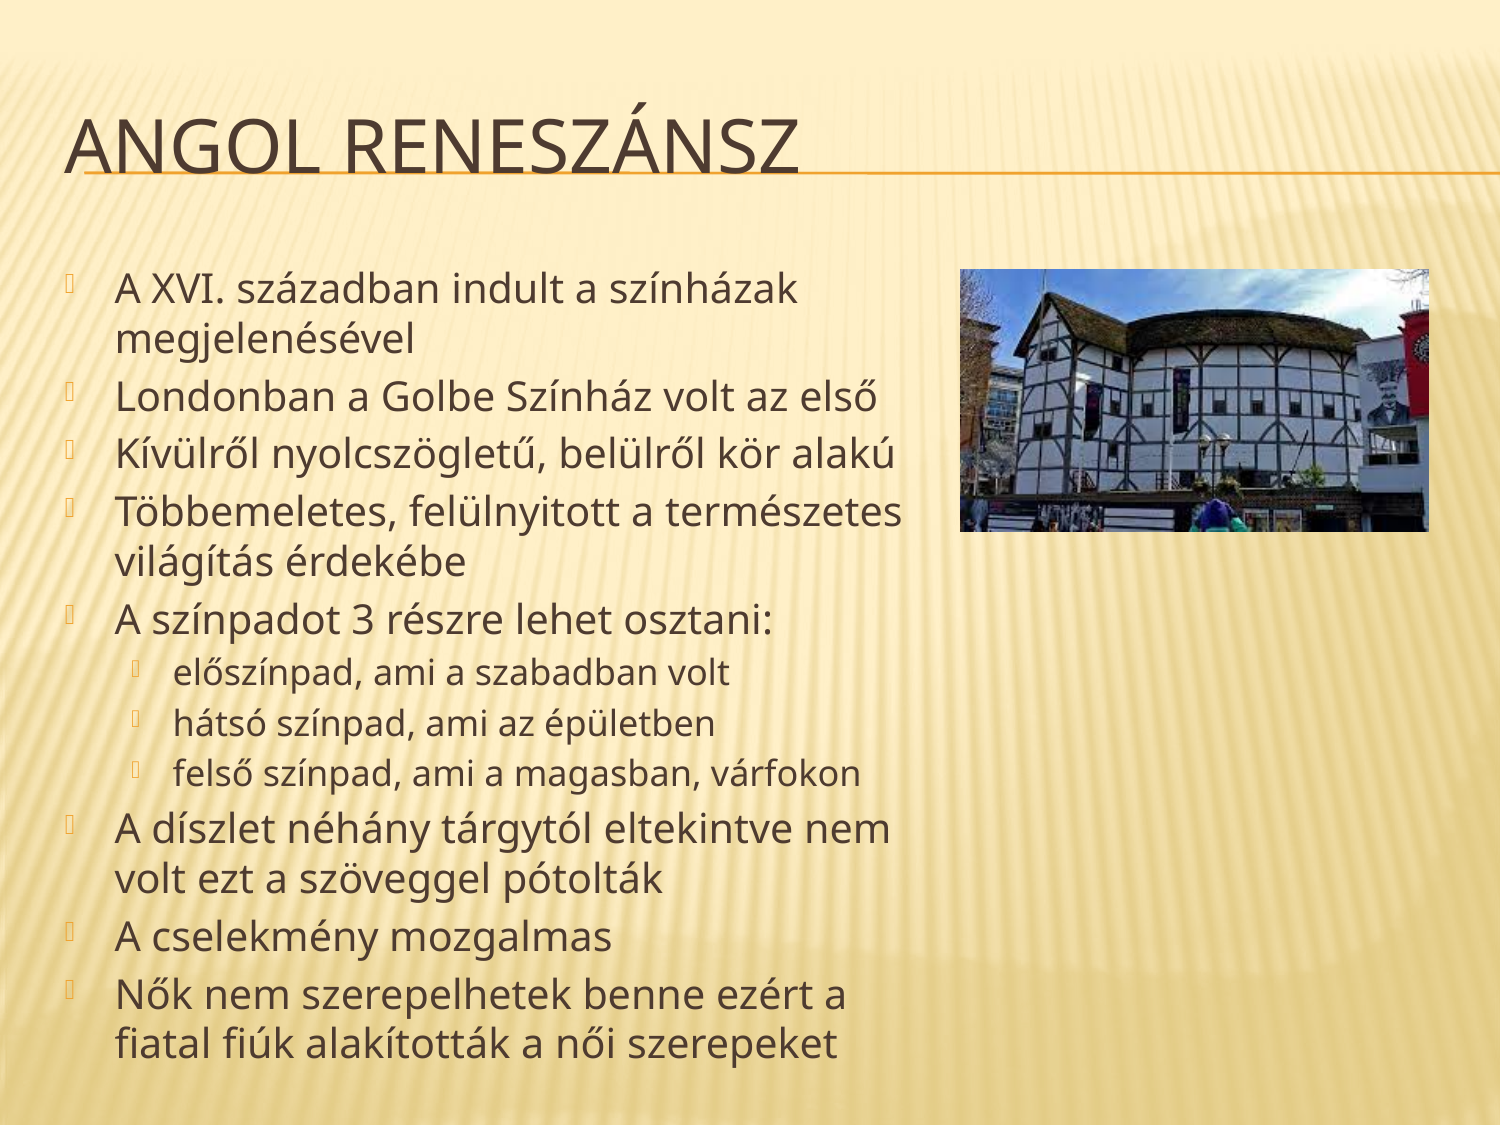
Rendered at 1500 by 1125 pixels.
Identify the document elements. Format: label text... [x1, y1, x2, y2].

picture [960, 269, 1429, 533]
title Angol reneszánsz [50, 75, 1475, 213]
list A XVI. században indult a színházak megjelenésével Londonban a Golbe Színház volt az első Kívülről nyolcszögletű, belülről kör alakú Többemeletes, felülnyitott a természetes világítás érdekébe A színpadot 3 részre lehet osztani: előszínpad, ami a szabadban volt hátsó színpad, ami az épületben felső színpad, ami a magasban, várfokon A díszlet néhány tárgytól eltekintve nem volt ezt a szöveggel pótolták A cselekmény mozgalmas Nők nem szerepelhetek benne ezért a fiatal fiúk alakították a női szerepeket [50, 254, 926, 1090]
